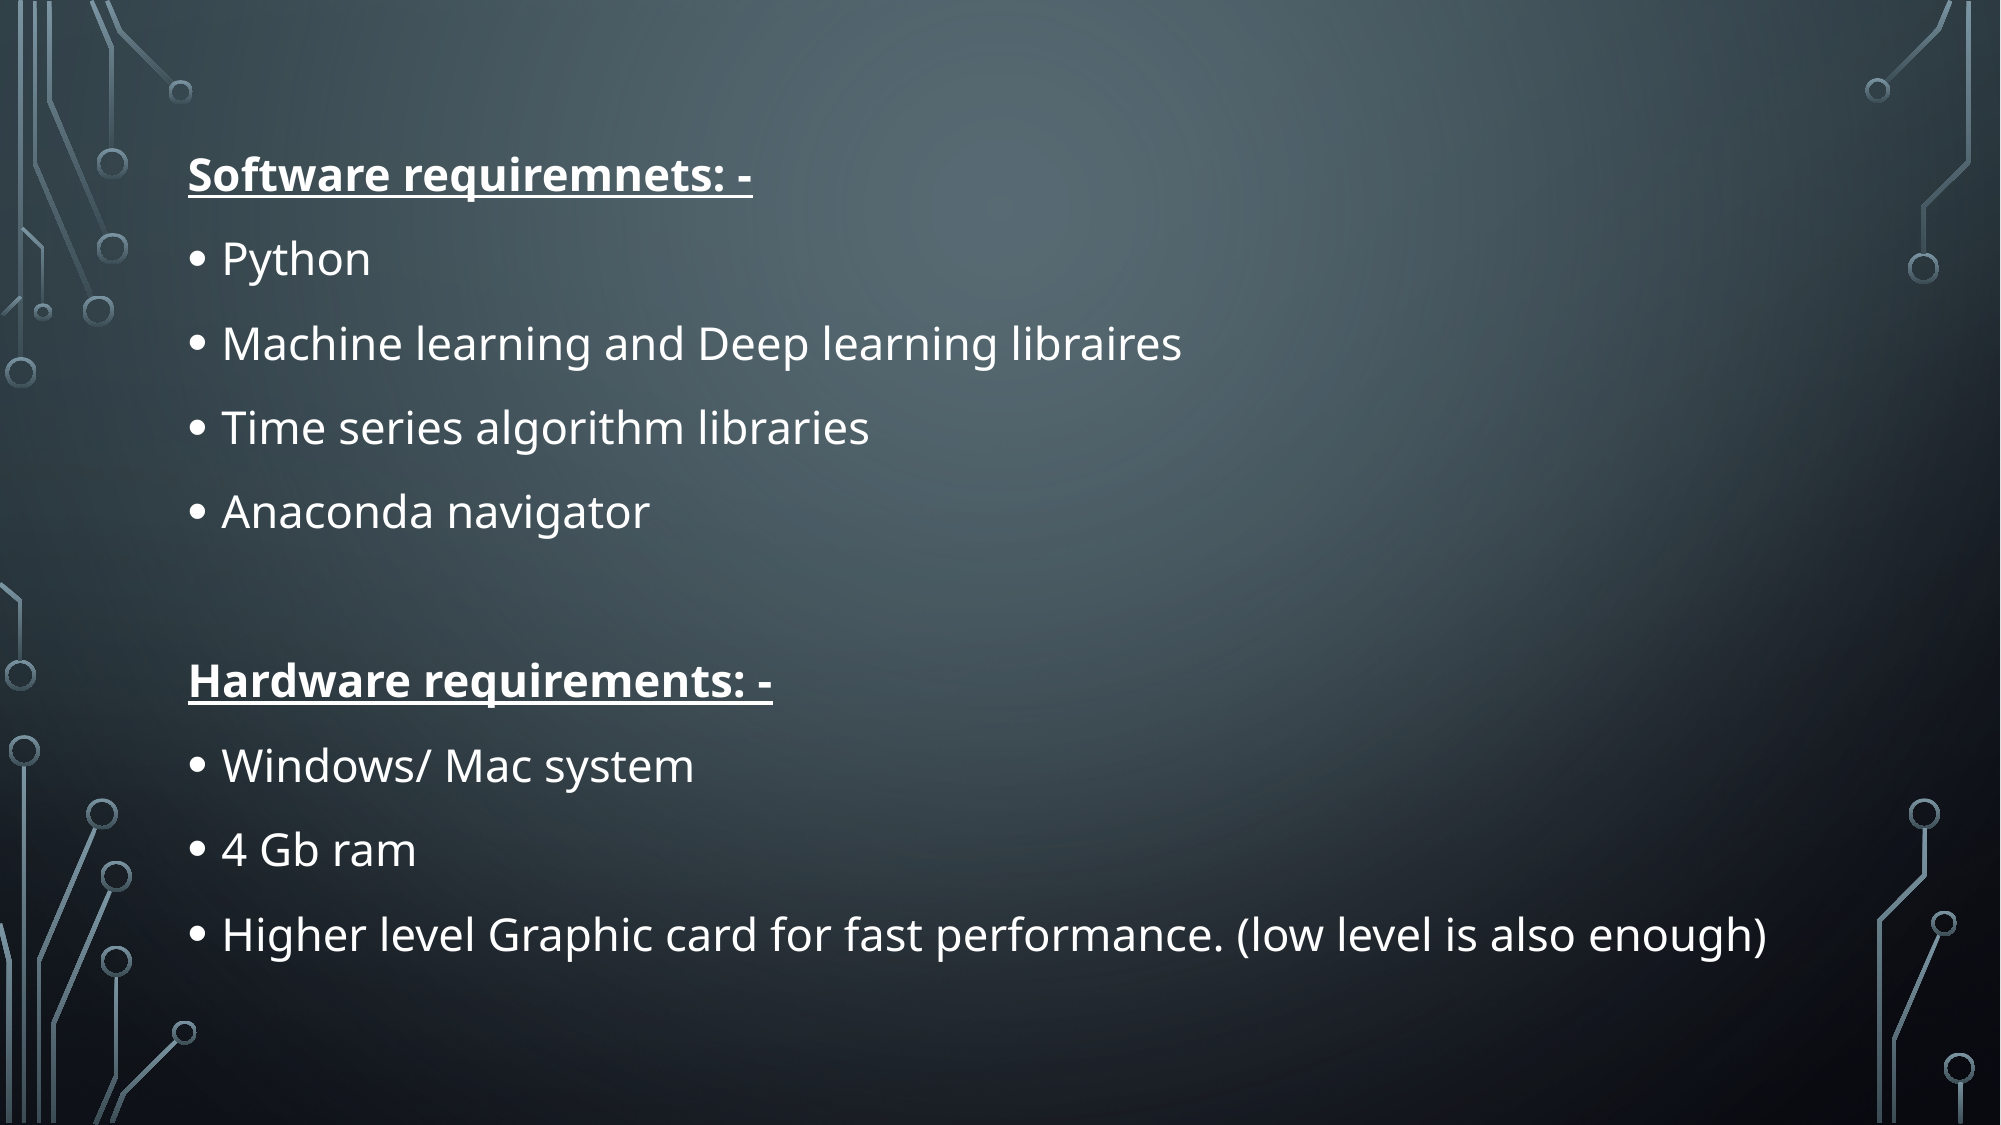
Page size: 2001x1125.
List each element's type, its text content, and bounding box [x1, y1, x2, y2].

list Software requiremnets: - Python Machine learning and Deep learning libraires Time series algorithm libraries Anaconda navigator Hardware requirements: - Windows/ Mac system 4 Gb ram Higher level Graphic card for fast performance. (low level is also enough) [172, 127, 1798, 1019]
